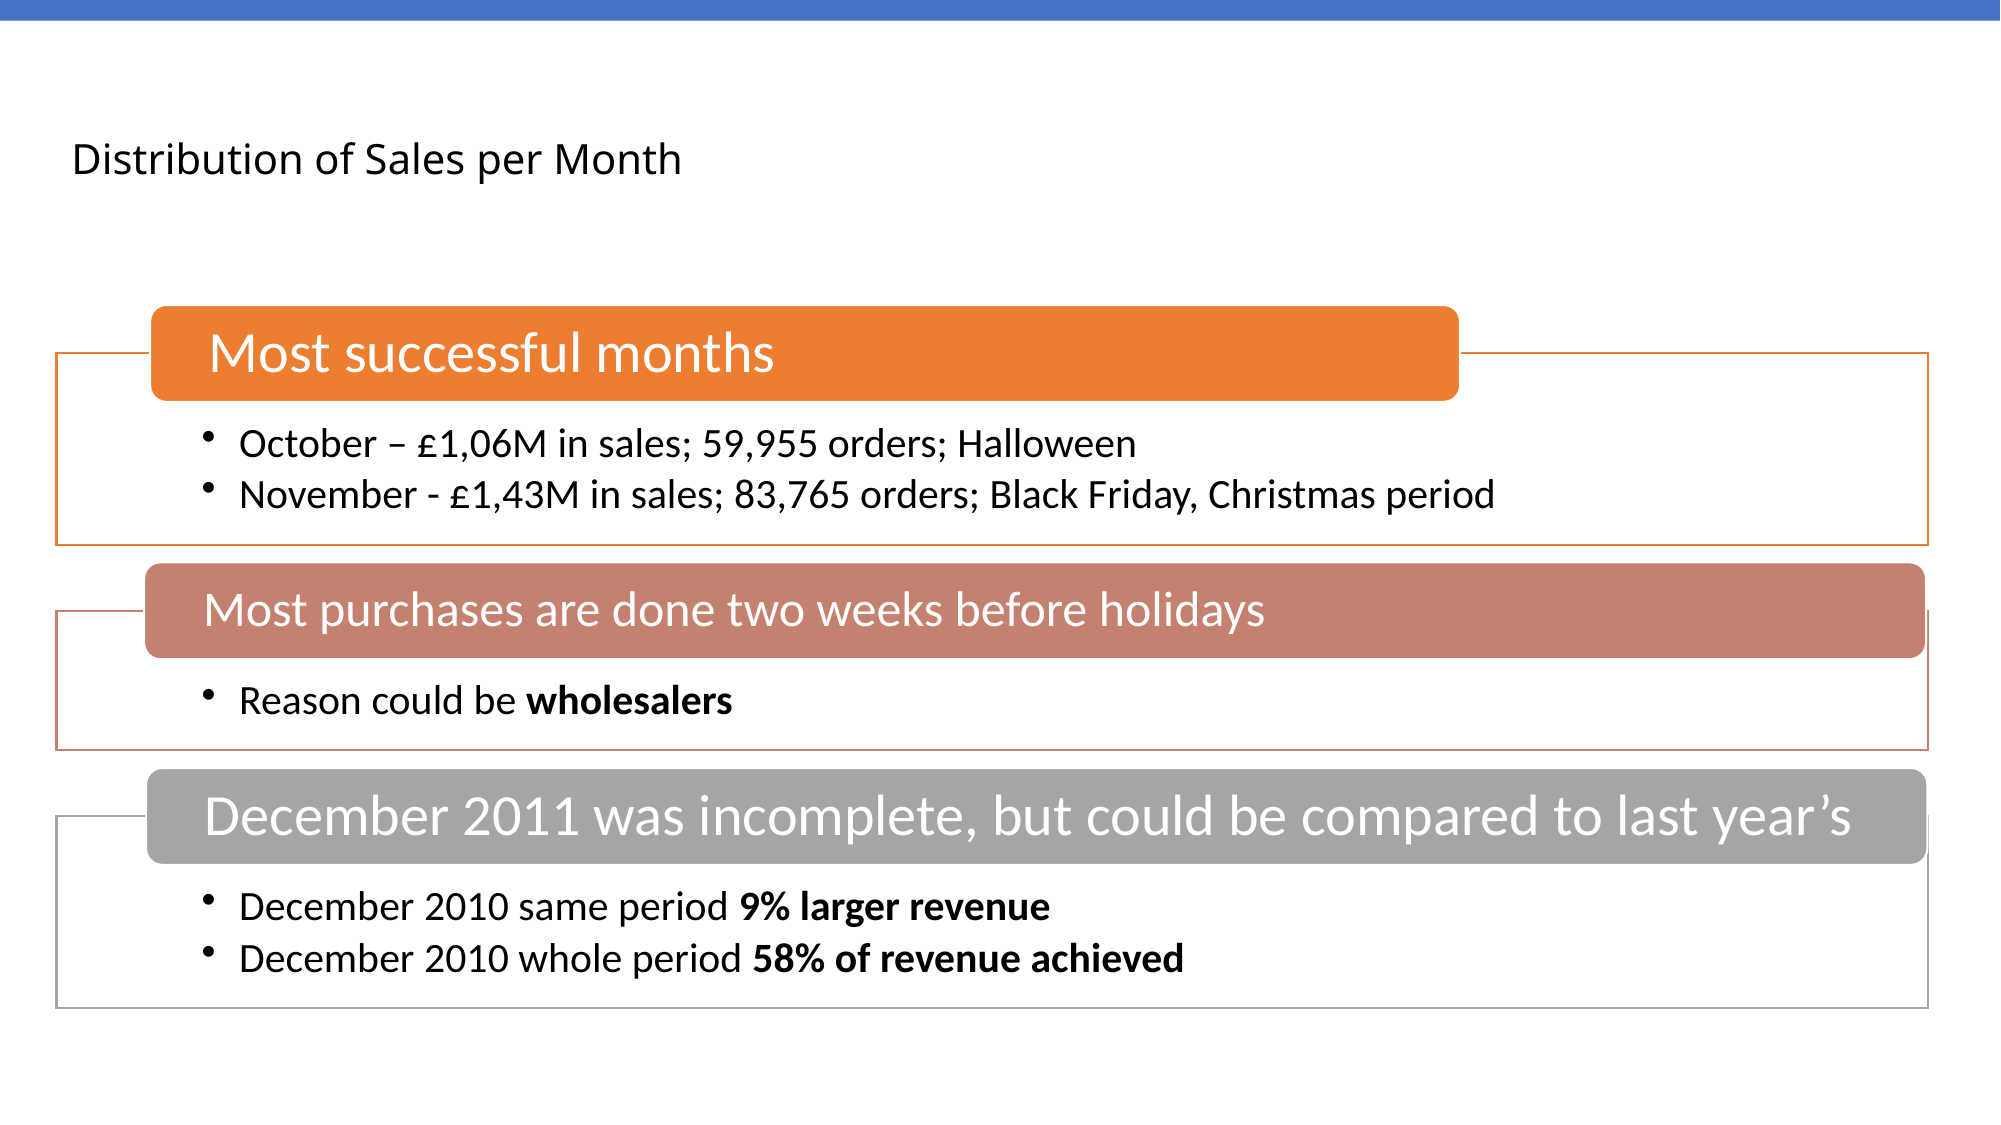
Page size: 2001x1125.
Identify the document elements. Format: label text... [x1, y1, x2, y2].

title Distribution of Sales per Month [56, 52, 1928, 271]
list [56, 299, 1928, 1014]
text_box [0, 0, 2000, 21]
